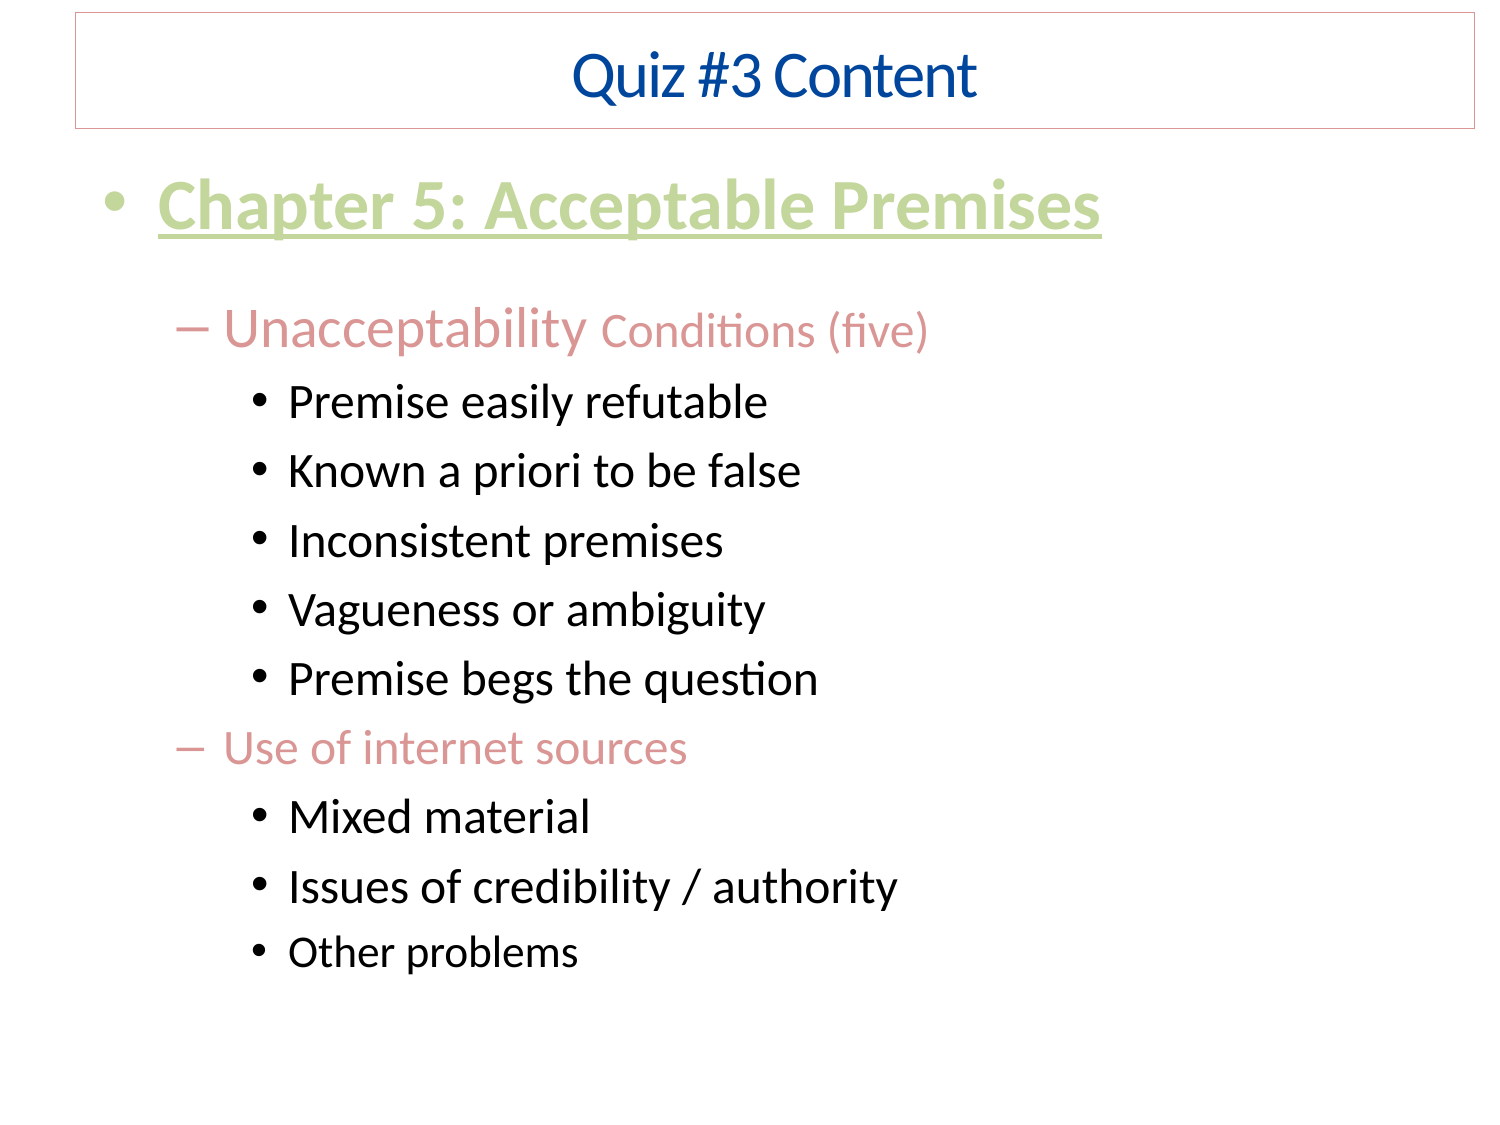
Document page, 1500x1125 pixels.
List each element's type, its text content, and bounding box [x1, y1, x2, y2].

list Chapter 5: Acceptable Premises Unacceptability Conditions (five) Premise easily refutable Known a priori to be false Inconsistent premises Vagueness or ambiguity Premise begs the question Use of internet sources Mixed material Issues of credibility / authority Other problems [87, 149, 1450, 988]
text_box Quiz #3 Content [75, 12, 1475, 129]
